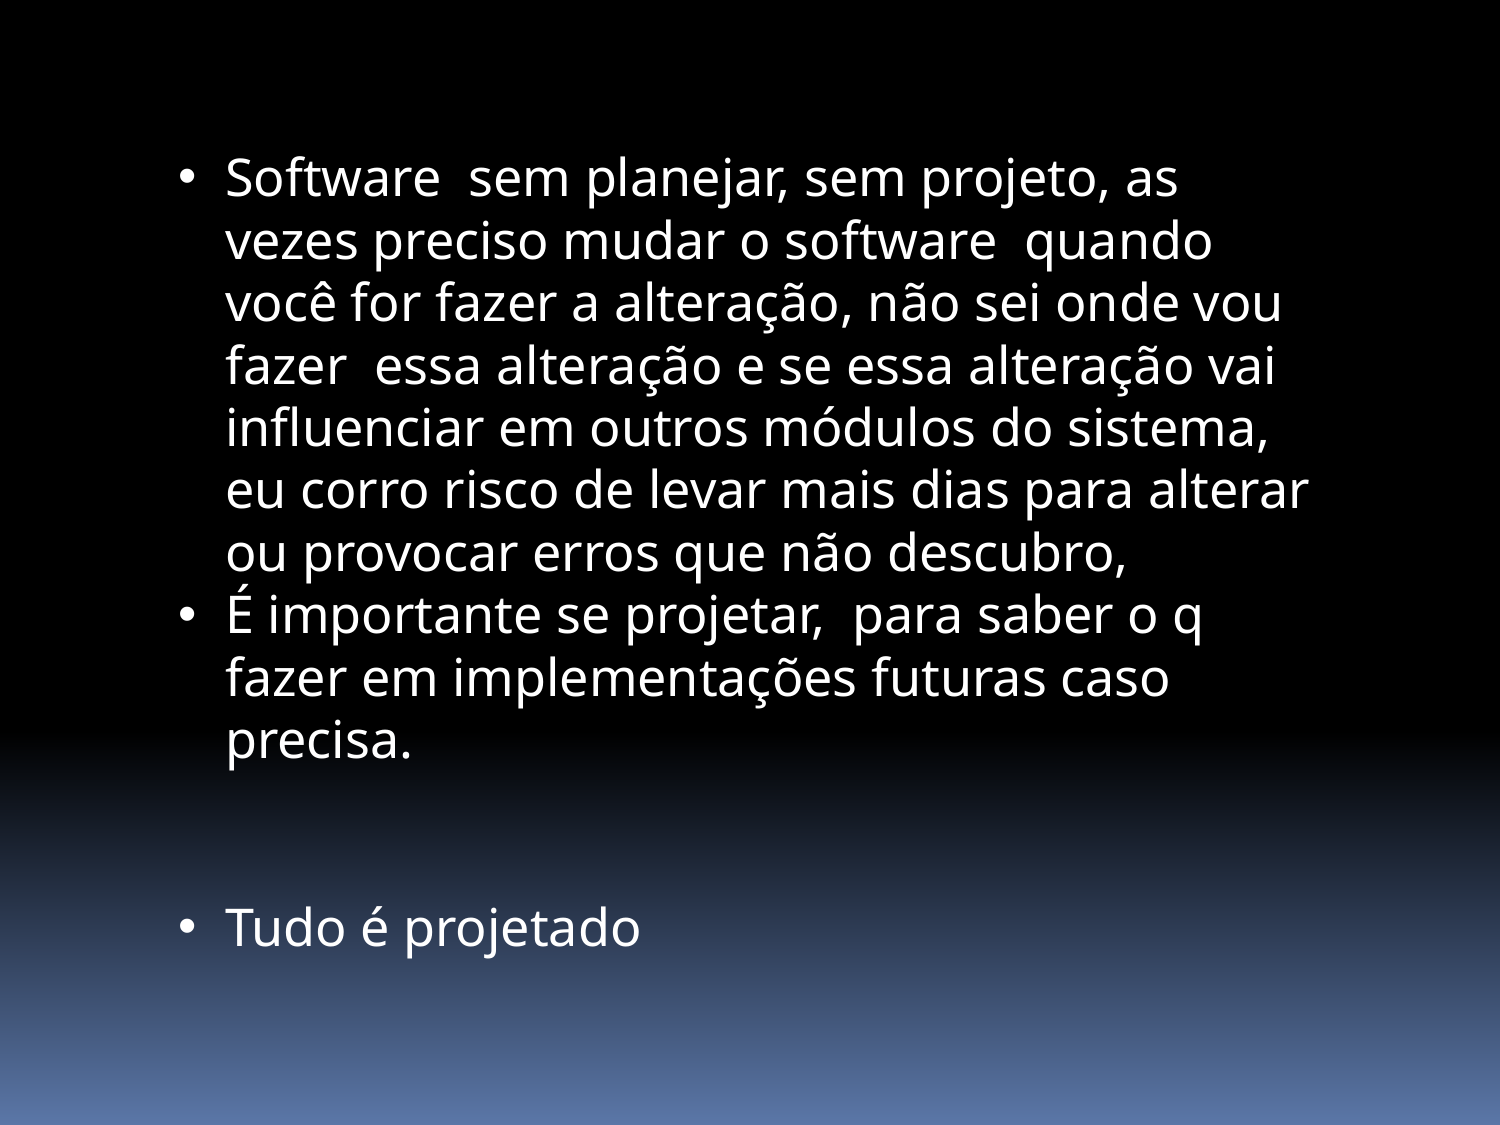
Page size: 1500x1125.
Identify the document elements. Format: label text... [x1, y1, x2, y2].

text_box Software sem planejar, sem projeto, as vezes preciso mudar o software quando você for fazer a alteração, não sei onde vou fazer essa alteração e se essa alteração vai influenciar em outros módulos do sistema, eu corro risco de levar mais dias para alterar ou provocar erros que não descubro, É importante se projetar, para saber o q fazer em implementações futuras caso precisa. Tudo é projetado [88, 137, 1341, 1090]
